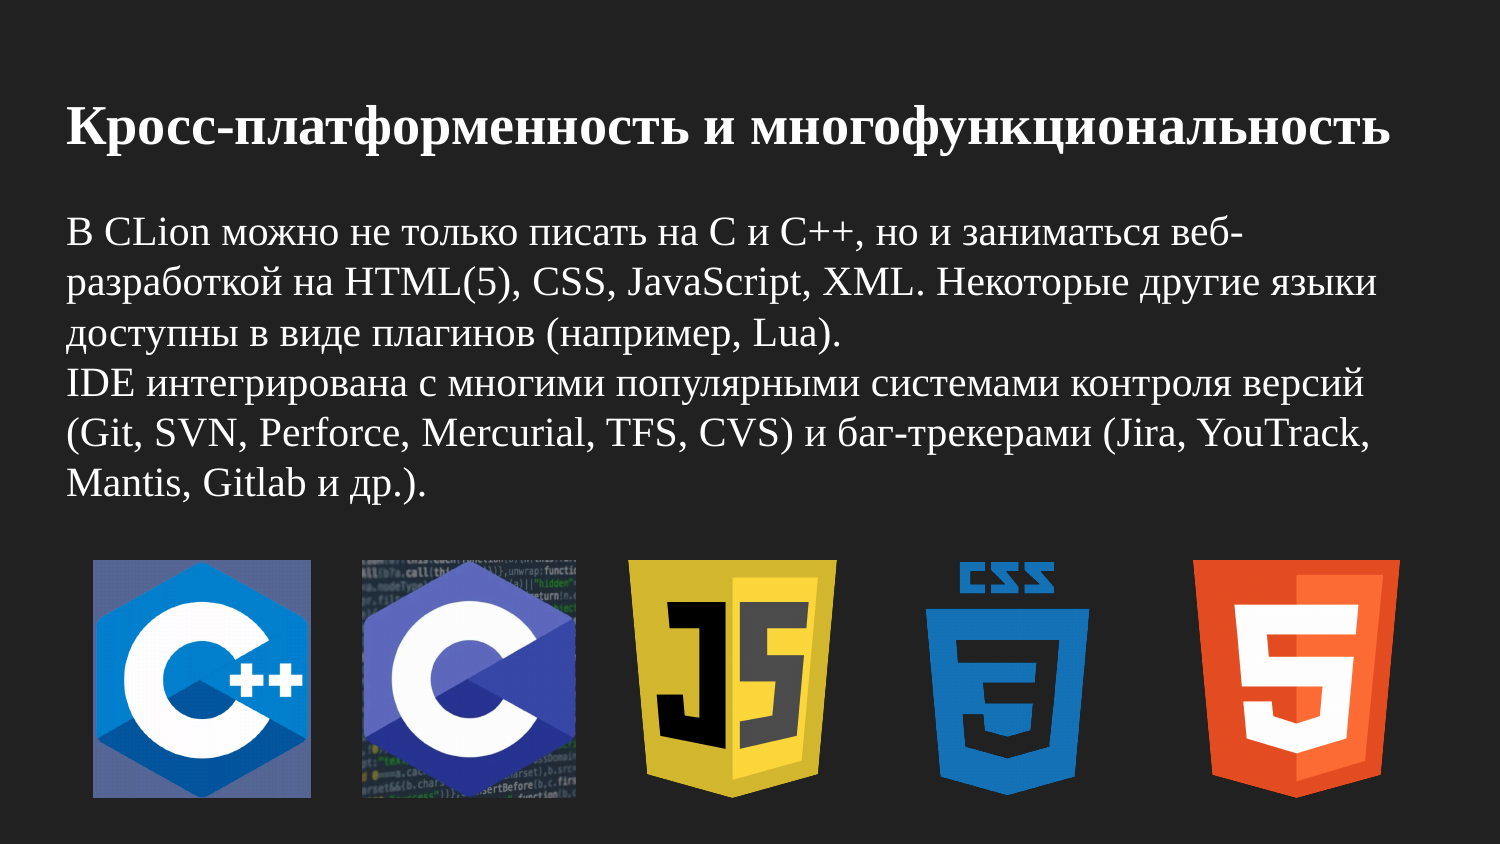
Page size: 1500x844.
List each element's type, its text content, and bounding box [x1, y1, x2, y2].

picture [92, 560, 311, 798]
picture [889, 560, 1127, 798]
picture [1178, 560, 1415, 798]
picture [628, 560, 838, 798]
title Кросс-платформенность и многофункциональность [51, 72, 1449, 167]
list В CLion можно не только писать на C и C++, но и заниматься веб-разработкой на HTML(5), CSS, JavaScript, XML. Некоторые другие языки доступны в виде плагинов (например, Lua). IDE интегрирована с многими популярными системами контроля версий (Git, SVN, Perforce, Mercurial, TFS, CVS) и баг-трекерами (Jira, YouTrack, Mantis, Gitlab и др.). [51, 189, 1449, 750]
picture [362, 560, 577, 798]
